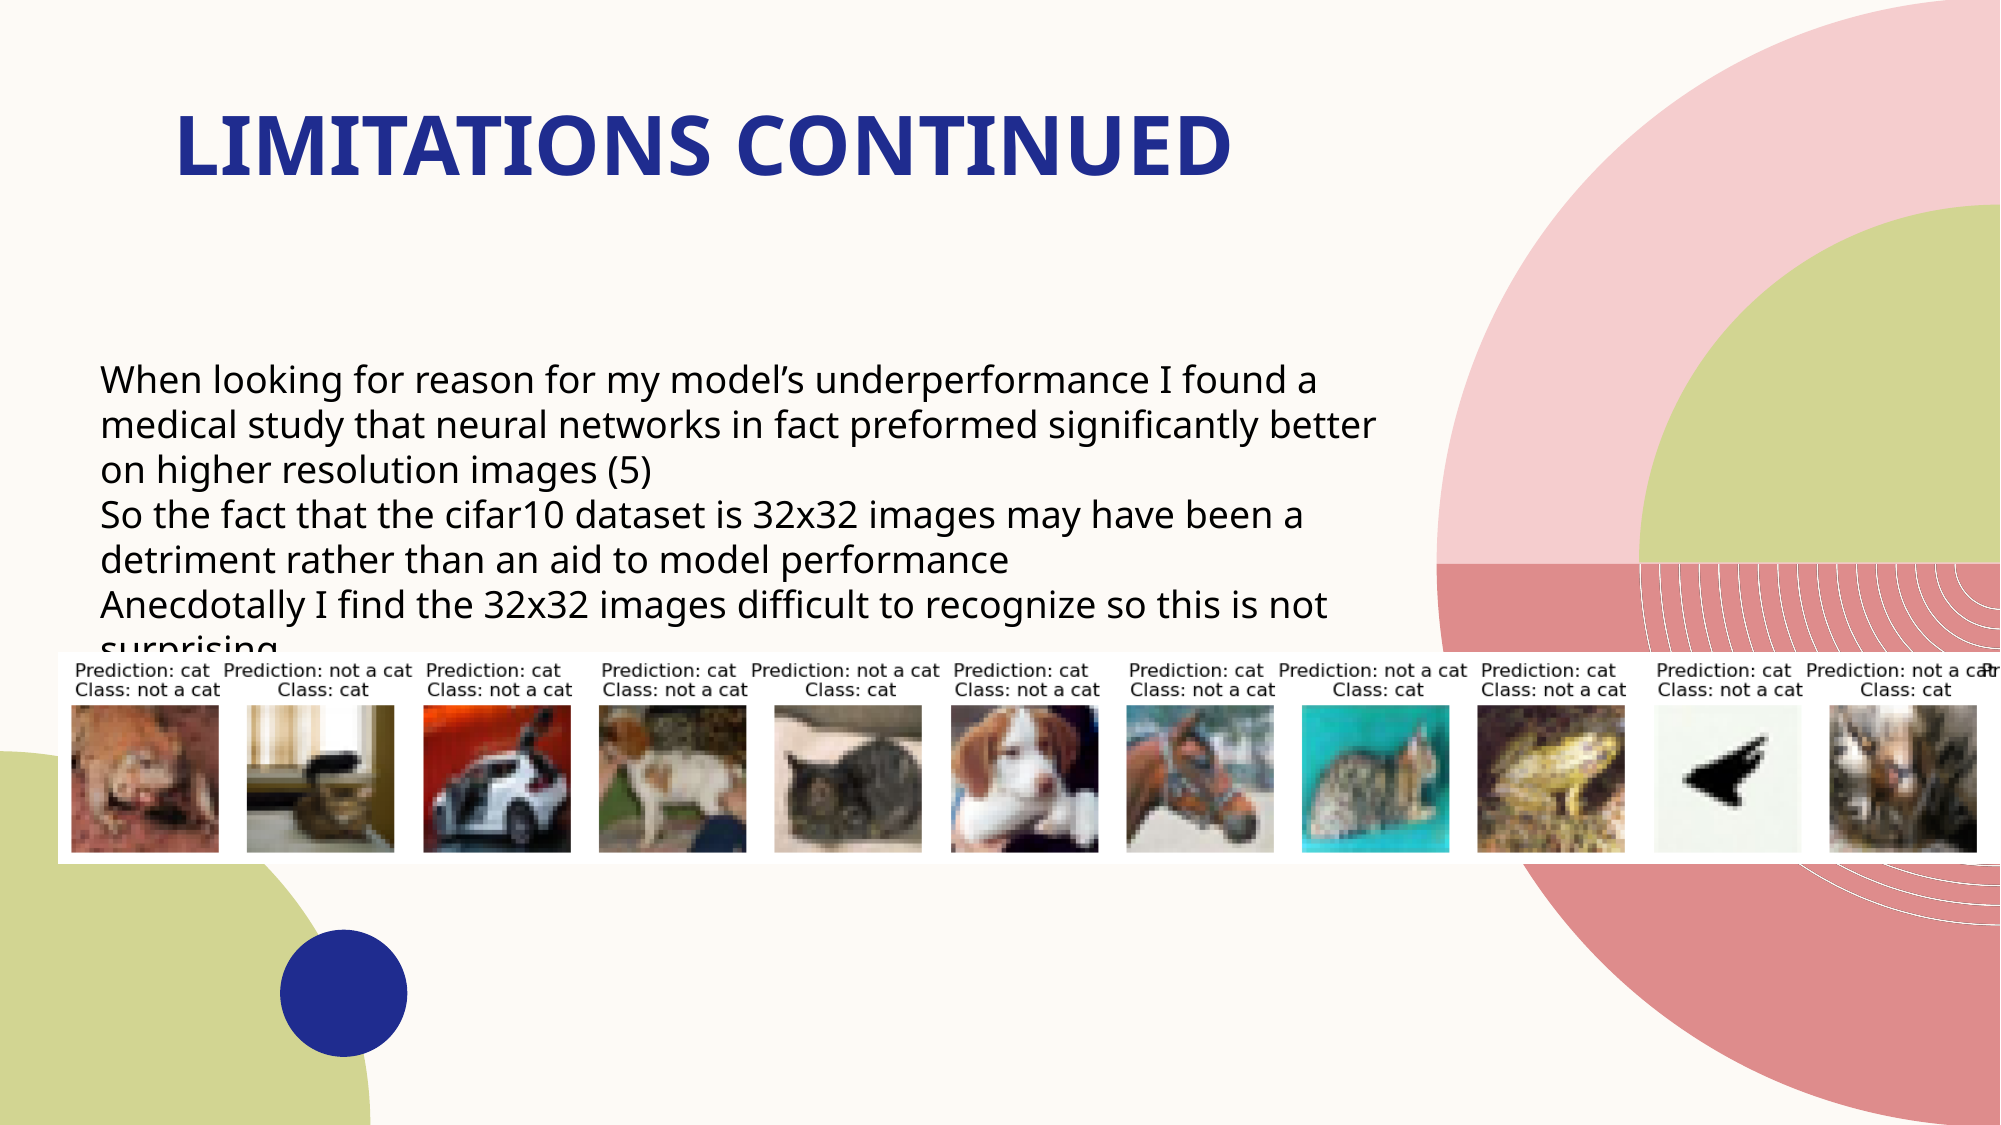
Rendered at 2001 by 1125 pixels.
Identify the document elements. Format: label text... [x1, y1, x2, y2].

title Limitations Continued [158, 85, 1269, 212]
text_box When looking for reason for my model’s underperformance I found a medical study that neural networks in fact preformed significantly better on higher resolution images (5) So the fact that the cifar10 dataset is 32x32 images may have been a detriment rather than an aid to model performance Anecdotally I find the 32x32 images difficult to recognize so this is not surprising [85, 348, 1409, 652]
picture [58, 564, 2000, 926]
